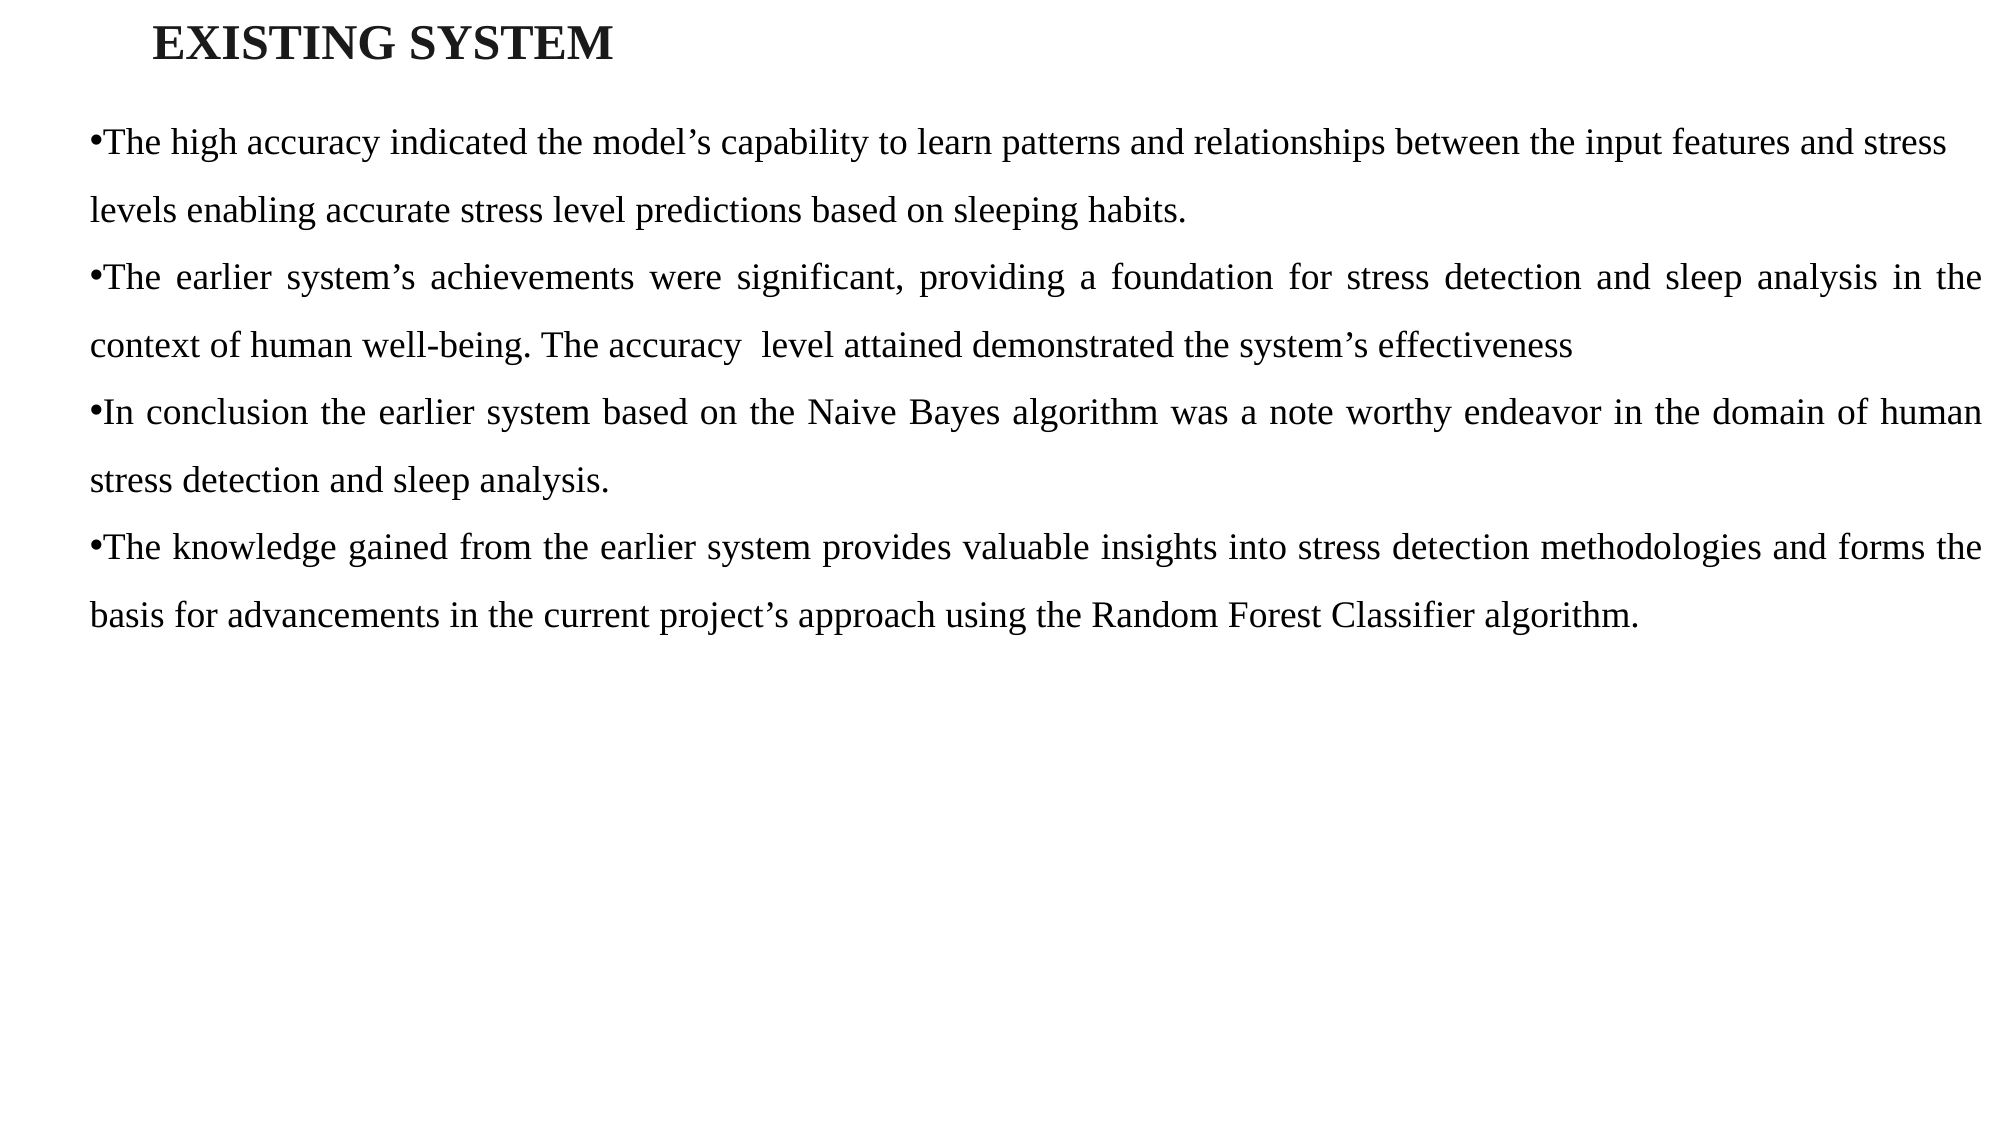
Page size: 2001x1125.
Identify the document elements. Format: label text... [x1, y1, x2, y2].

text_box EXISTING SYSTEM [137, 0, 1863, 87]
text_box The high accuracy indicated the model’s capability to learn patterns and relationships between the input features and stress levels enabling accurate stress level predictions based on sleeping habits. The earlier system’s achievements were significant, providing a foundation for stress detection and sleep analysis in the context of human well-being. The accuracy level attained demonstrated the system’s effectiveness In conclusion the earlier system based on the Naive Bayes algorithm was a note worthy endeavor in the domain of human stress detection and sleep analysis. The knowledge gained from the earlier system provides valuable insights into stress detection methodologies and forms the basis for advancements in the current project’s approach using the Random Forest Classifier algorithm. [75, 87, 2000, 1125]
